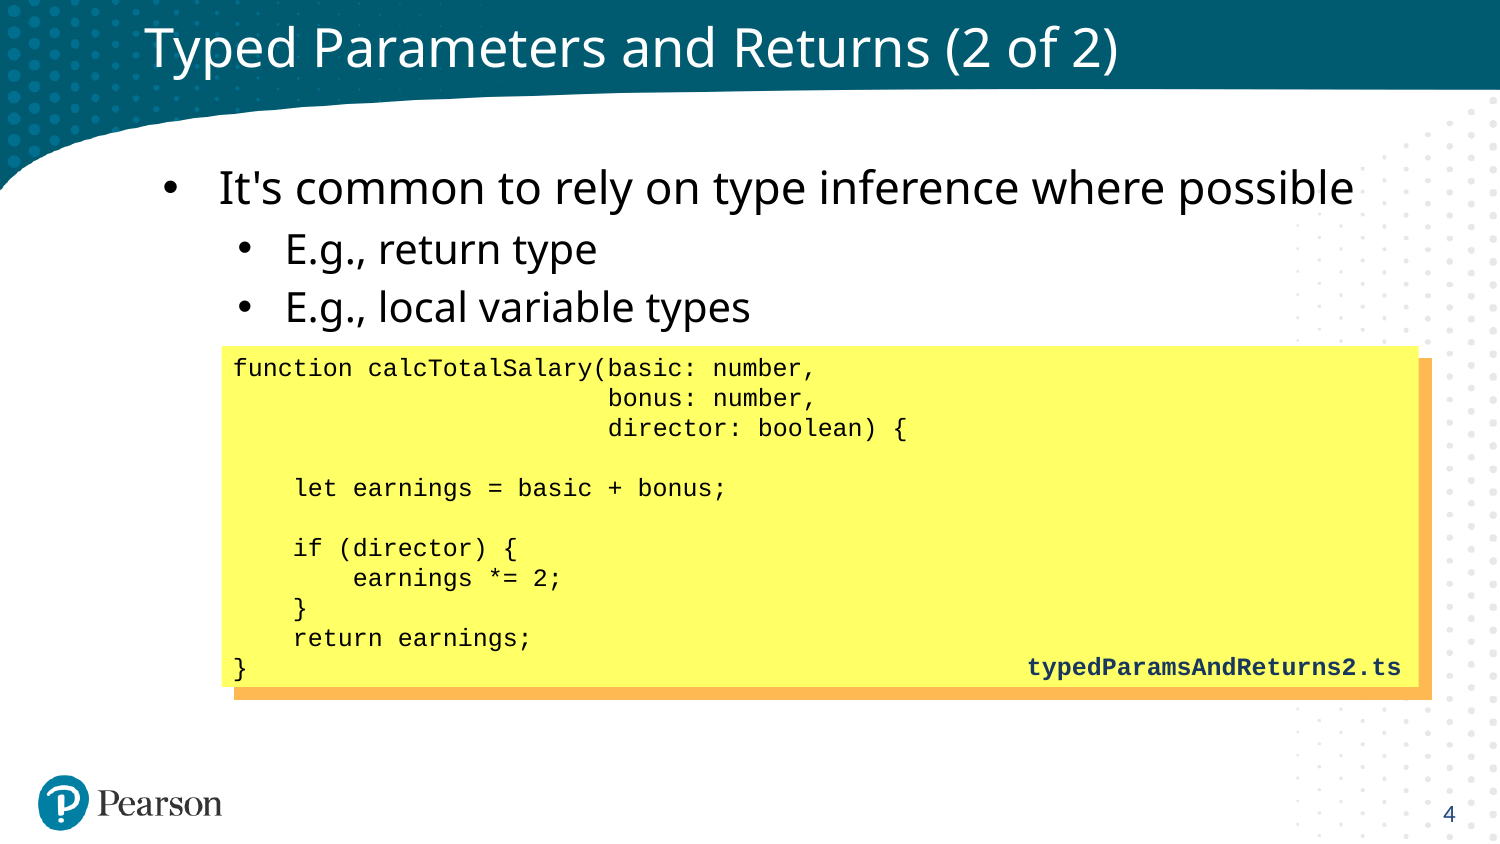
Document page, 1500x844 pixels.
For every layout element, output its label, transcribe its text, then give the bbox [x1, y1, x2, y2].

picture [0, 90, 1500, 844]
text_box typedParamsAndReturns2.ts [1011, 643, 1417, 689]
text_box function calcTotalSalary(basic: number, bonus: number, director: boolean) { let earnings = basic + bonus; if (director) { earnings *= 2; } return earnings; } [221, 346, 1419, 687]
text_box 4 [1406, 759, 1493, 835]
list It's common to rely on type inference where possible E.g., return type E.g., local variable types [147, 151, 1431, 766]
title Typed Parameters and Returns (2 of 2) [130, 6, 1431, 98]
